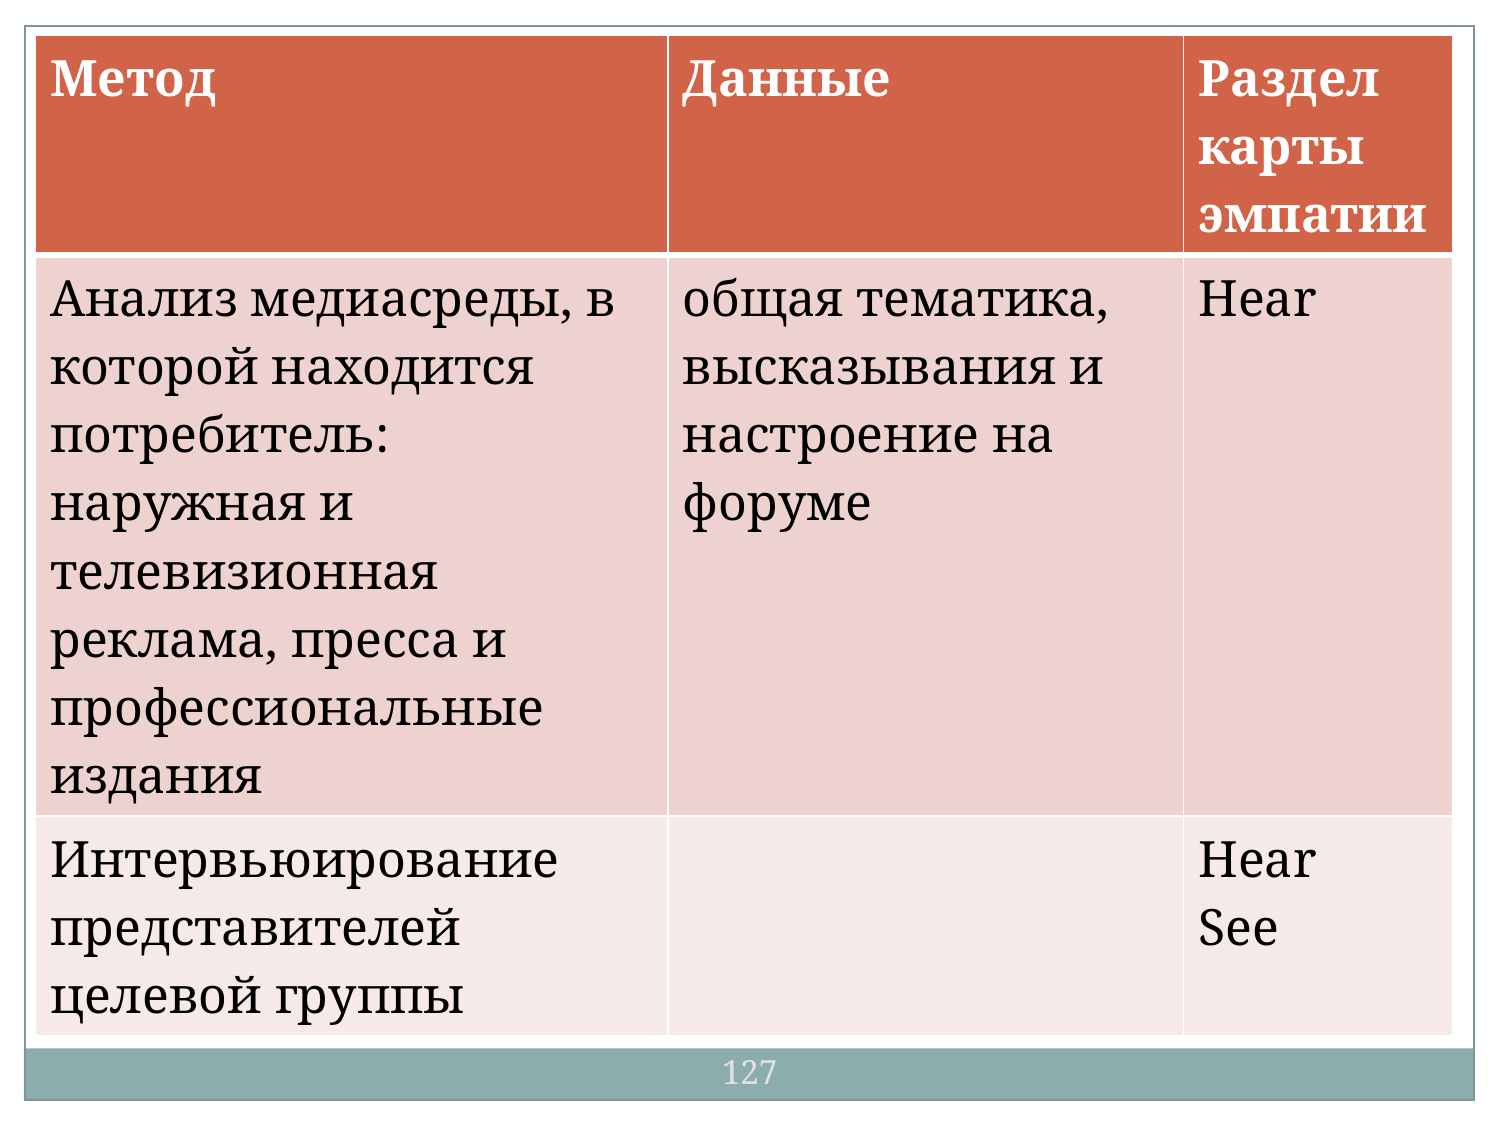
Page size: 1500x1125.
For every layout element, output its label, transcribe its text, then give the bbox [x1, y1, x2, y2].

table_cell общая тематика, высказывания и настроение на форуме [669, 258, 1183, 815]
table_cell Hear See [1184, 817, 1452, 1035]
table_cell Интервьюирование представителей целевой группы [36, 817, 667, 1035]
table_cell Анализ медиасреды, в которой находится потребитель: наружная и телевизионная реклама, пресса и профессиональные издания [36, 258, 667, 815]
slide_number 127 [699, 1037, 800, 1110]
table_cell Hear [1184, 258, 1452, 815]
table_header Метод [36, 36, 667, 252]
table_header Данные [669, 36, 1183, 252]
table_header Раздел карты эмпатии [1184, 36, 1452, 252]
table_cell [669, 817, 1183, 1035]
